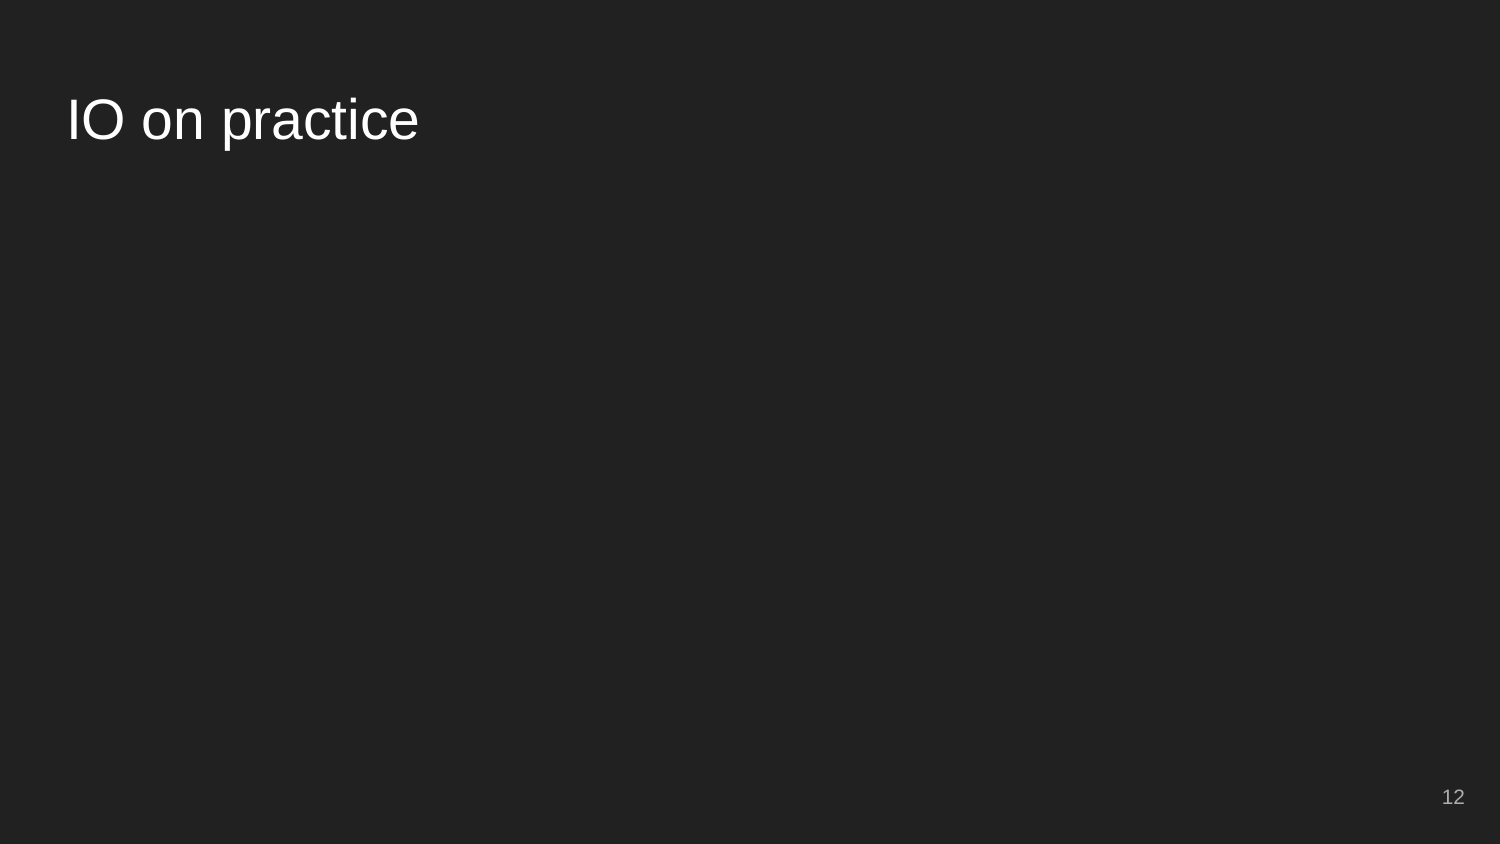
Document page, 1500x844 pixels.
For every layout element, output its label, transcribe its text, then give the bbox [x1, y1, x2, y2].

title IO on practice [51, 72, 1449, 167]
slide_number ‹#› [1389, 764, 1480, 830]
